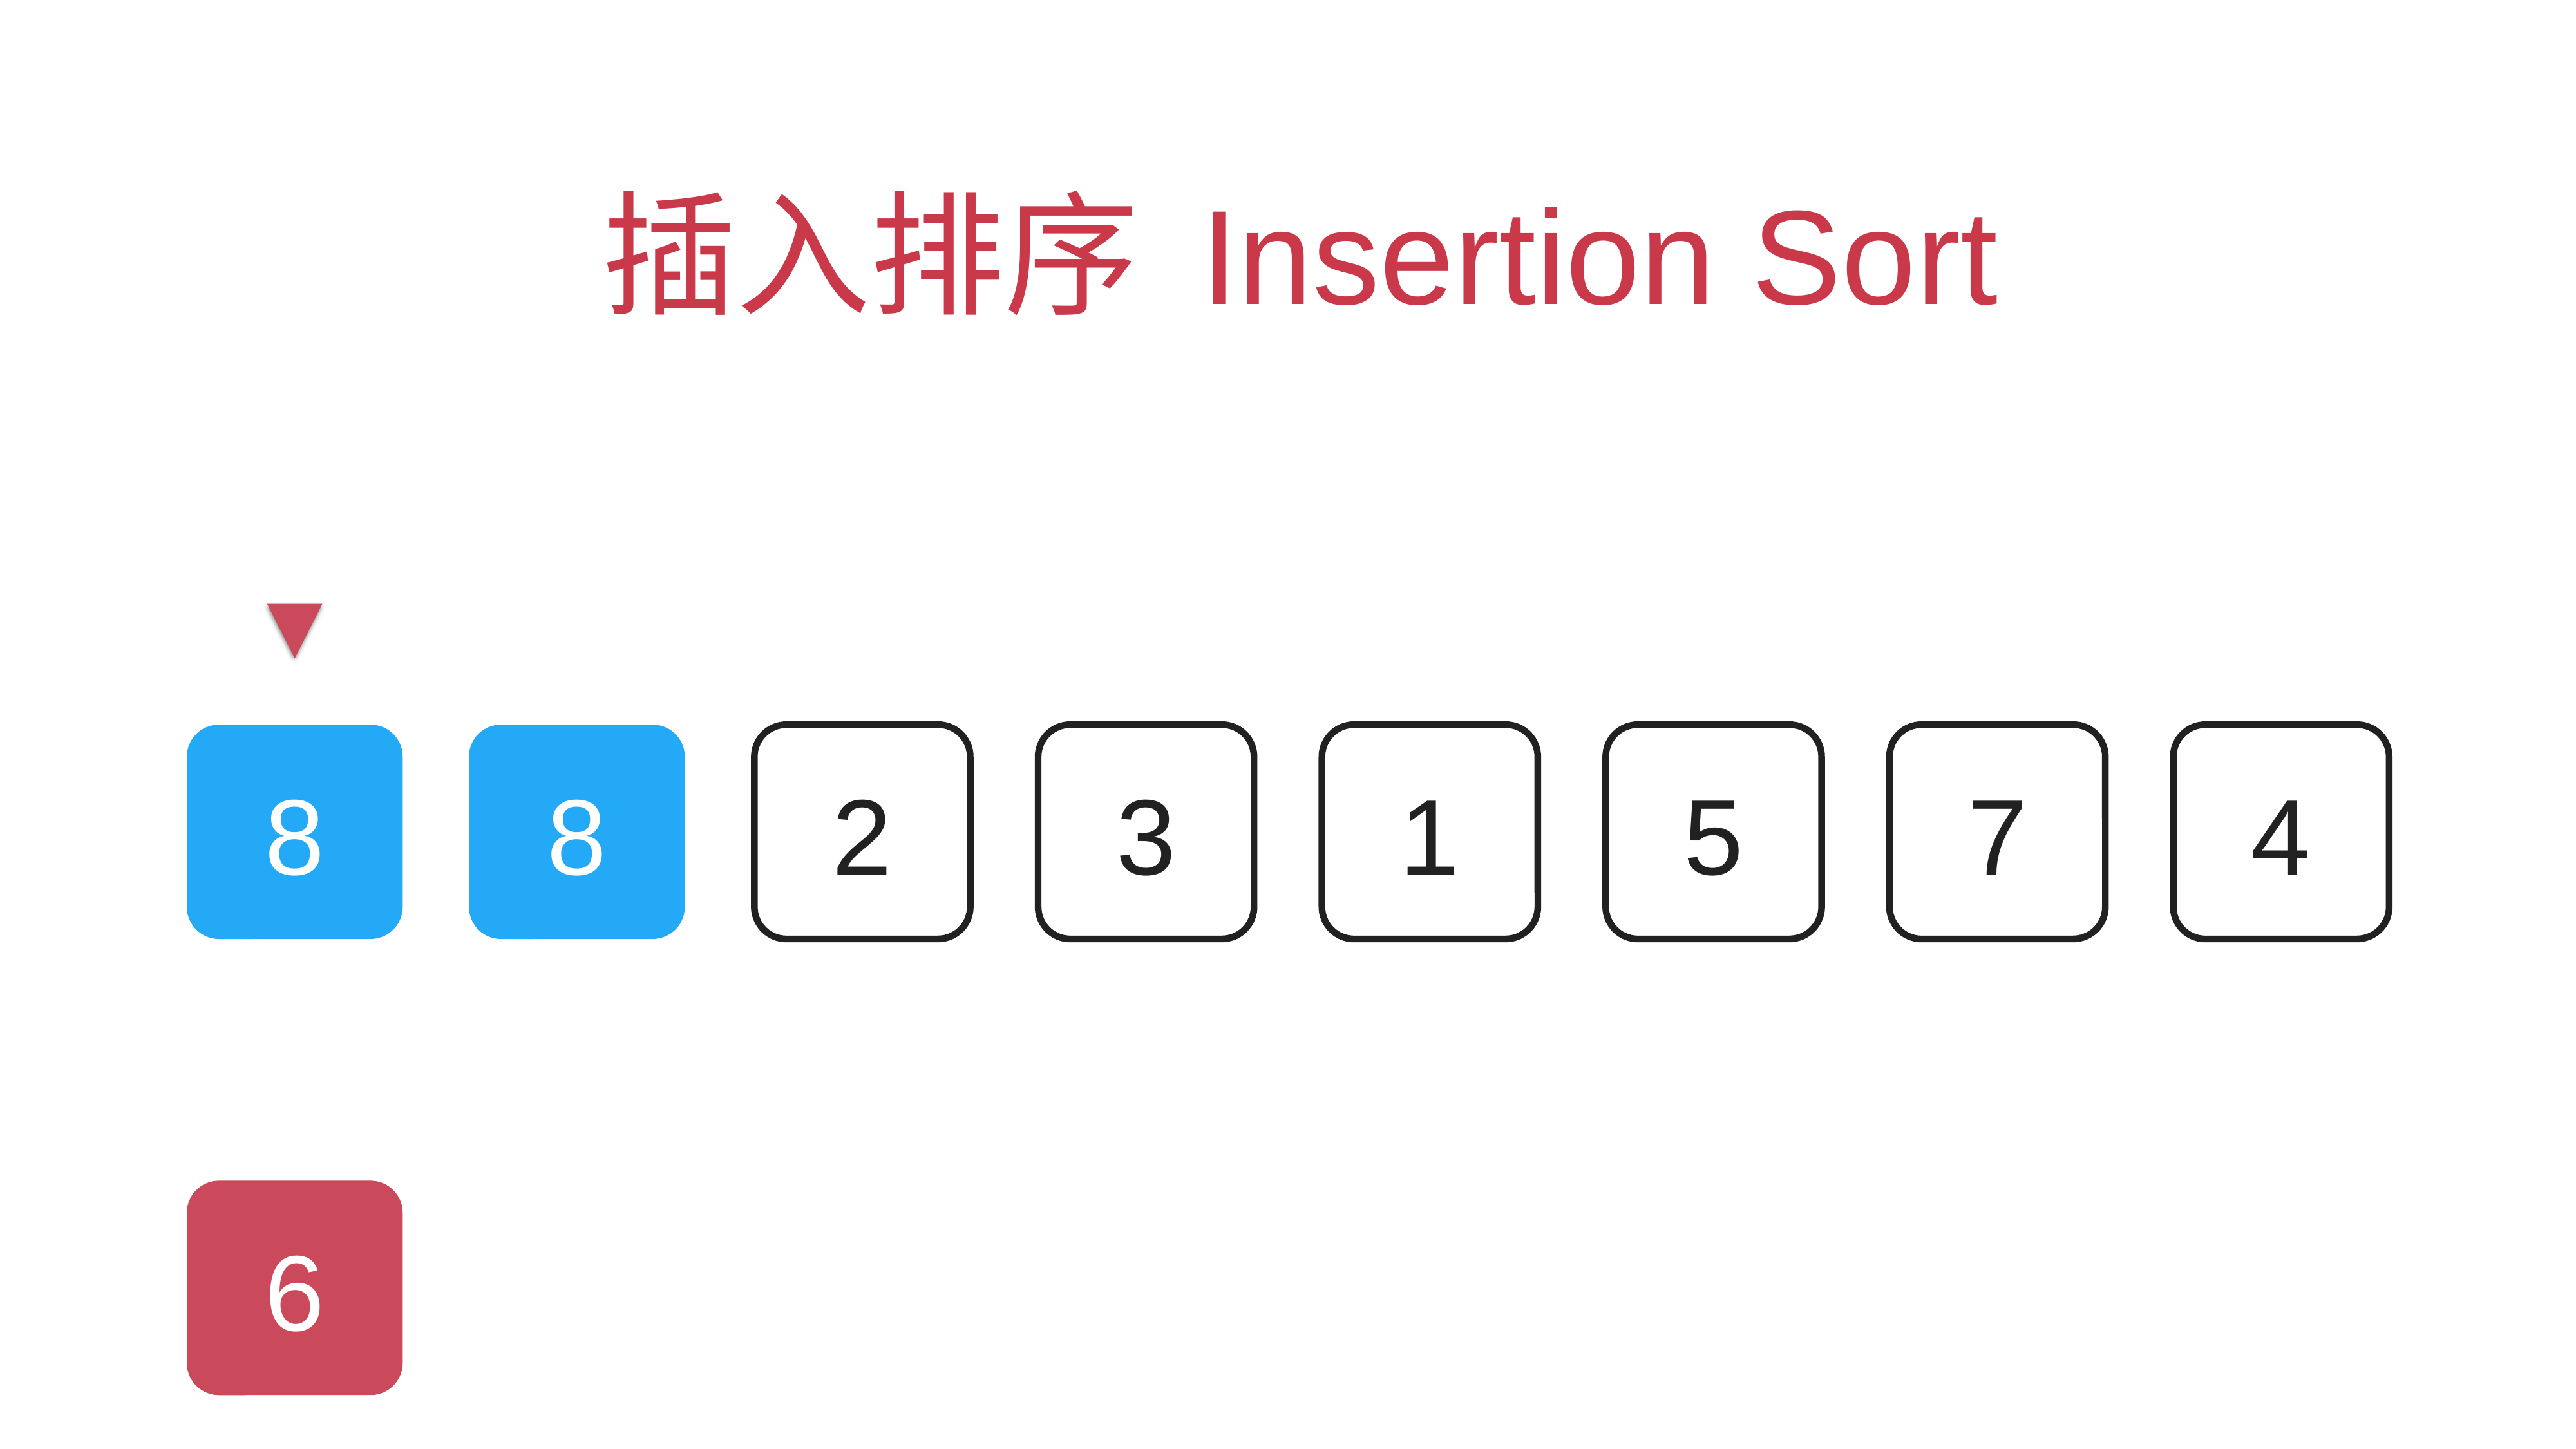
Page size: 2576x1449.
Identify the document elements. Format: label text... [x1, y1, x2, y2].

text_box [267, 603, 323, 659]
text_box 3 [1038, 724, 1255, 940]
text_box 6 [187, 1180, 403, 1396]
text_box 2 [754, 724, 971, 940]
text_box 7 [1889, 724, 2106, 940]
text_box 8 [469, 724, 685, 940]
title 插入排序 Insertion Sort [187, 122, 2389, 337]
text_box 4 [2173, 724, 2389, 940]
text_box 1 [1321, 724, 1538, 940]
text_box 8 [187, 724, 403, 940]
text_box 5 [1605, 724, 1822, 940]
